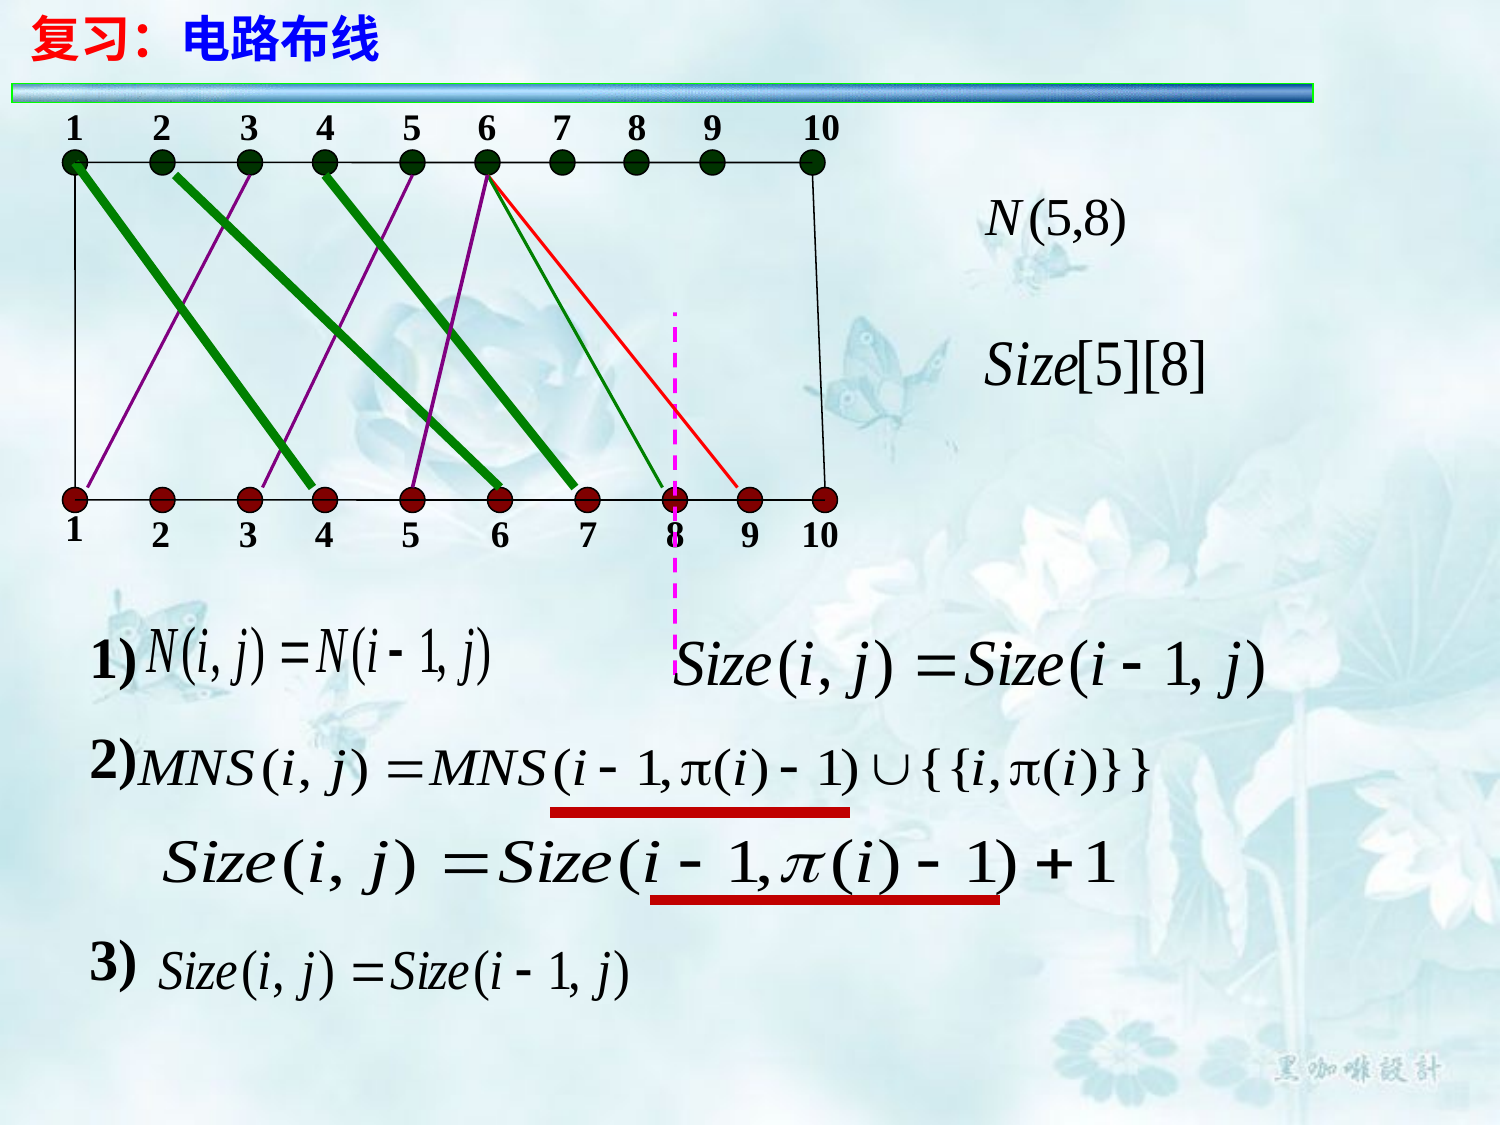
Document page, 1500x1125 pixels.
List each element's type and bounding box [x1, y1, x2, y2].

text_box [974, 186, 1138, 258]
text_box [49, 111, 856, 563]
text_box [662, 624, 1276, 713]
text_box [127, 737, 1160, 809]
text_box [149, 937, 638, 1013]
picture [0, 0, 1500, 1125]
text_box [137, 612, 501, 701]
text_box [974, 325, 1213, 413]
text_box [149, 824, 1126, 908]
text_box [62, 149, 838, 513]
